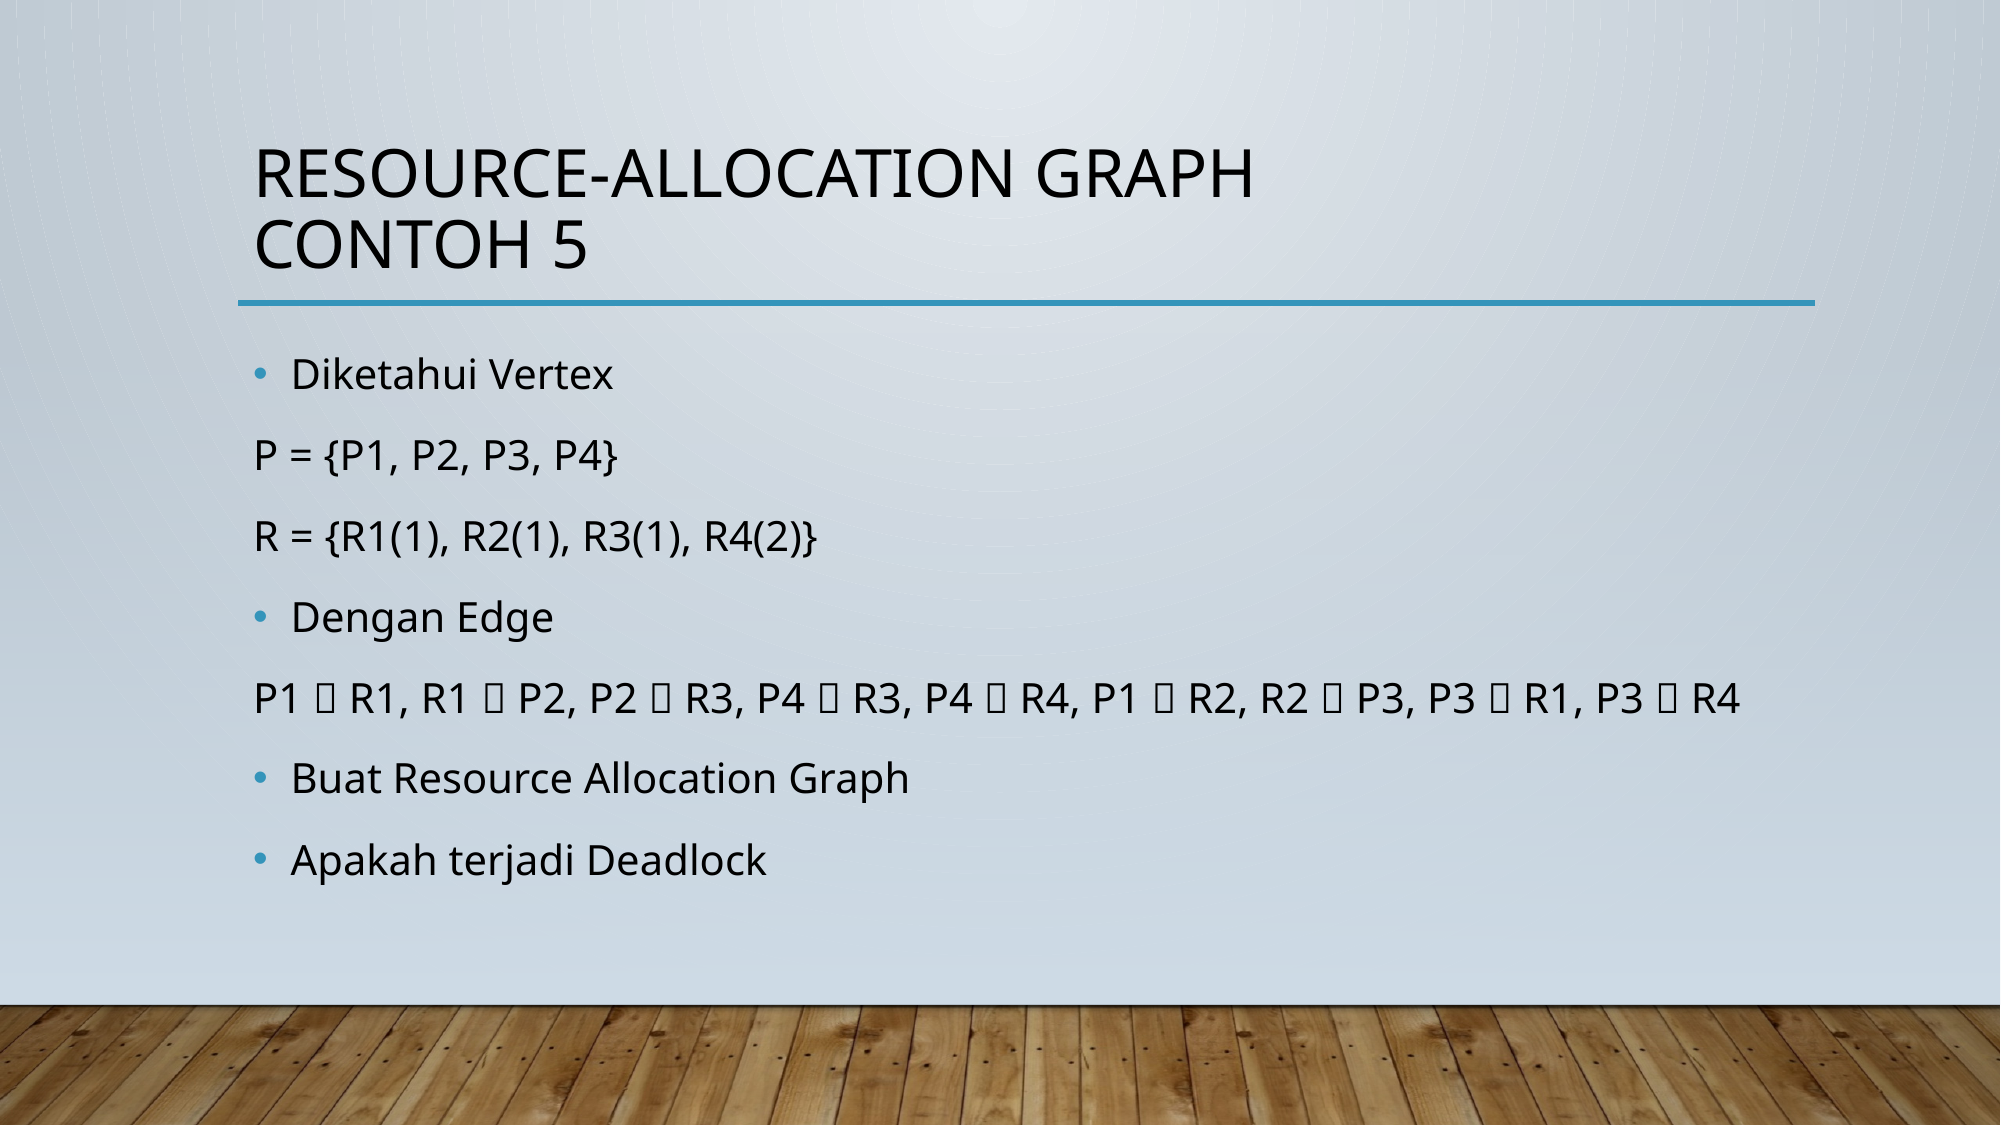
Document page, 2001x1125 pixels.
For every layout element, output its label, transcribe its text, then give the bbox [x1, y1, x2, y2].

list Diketahui Vertex P = {P1, P2, P3, P4} R = {R1(1), R2(1), R3(1), R4(2)} Dengan Edge P1  R1, R1  P2, P2  R3, P4  R3, P4  R4, P1  R2, R2  P3, P3  R1, P3  R4 Buat Resource Allocation Graph Apakah terjadi Deadlock [238, 330, 1814, 897]
picture [0, 1005, 2000, 1125]
title RESOURCE-ALLOCATION GRAPH CONTOH 5 [238, 131, 1814, 305]
